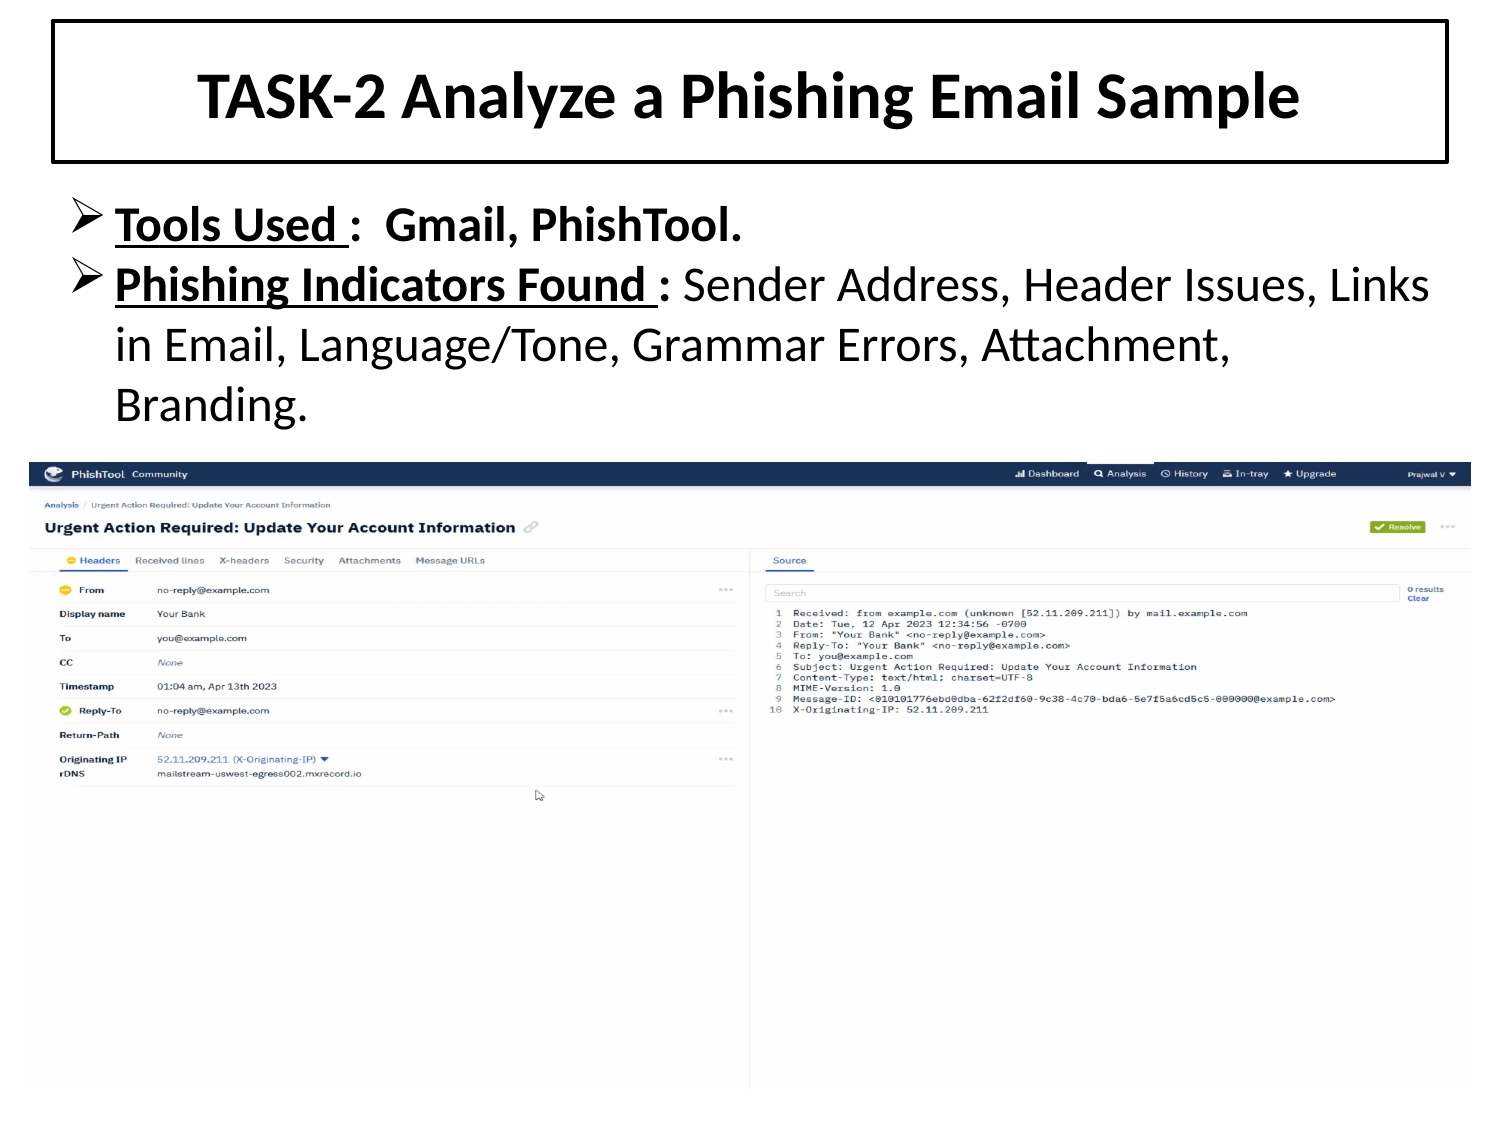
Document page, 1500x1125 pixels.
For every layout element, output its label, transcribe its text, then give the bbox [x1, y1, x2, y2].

picture [29, 462, 1471, 1089]
text_box Tools Used : Gmail, PhishTool. Phishing Indicators Found : Sender Address, Header Issues, Links in Email, Language/Tone, Grammar Errors, Attachment, Branding. [53, 184, 1447, 461]
title TASK-2 Analyze a Phishing Email Sample [53, 20, 1447, 163]
